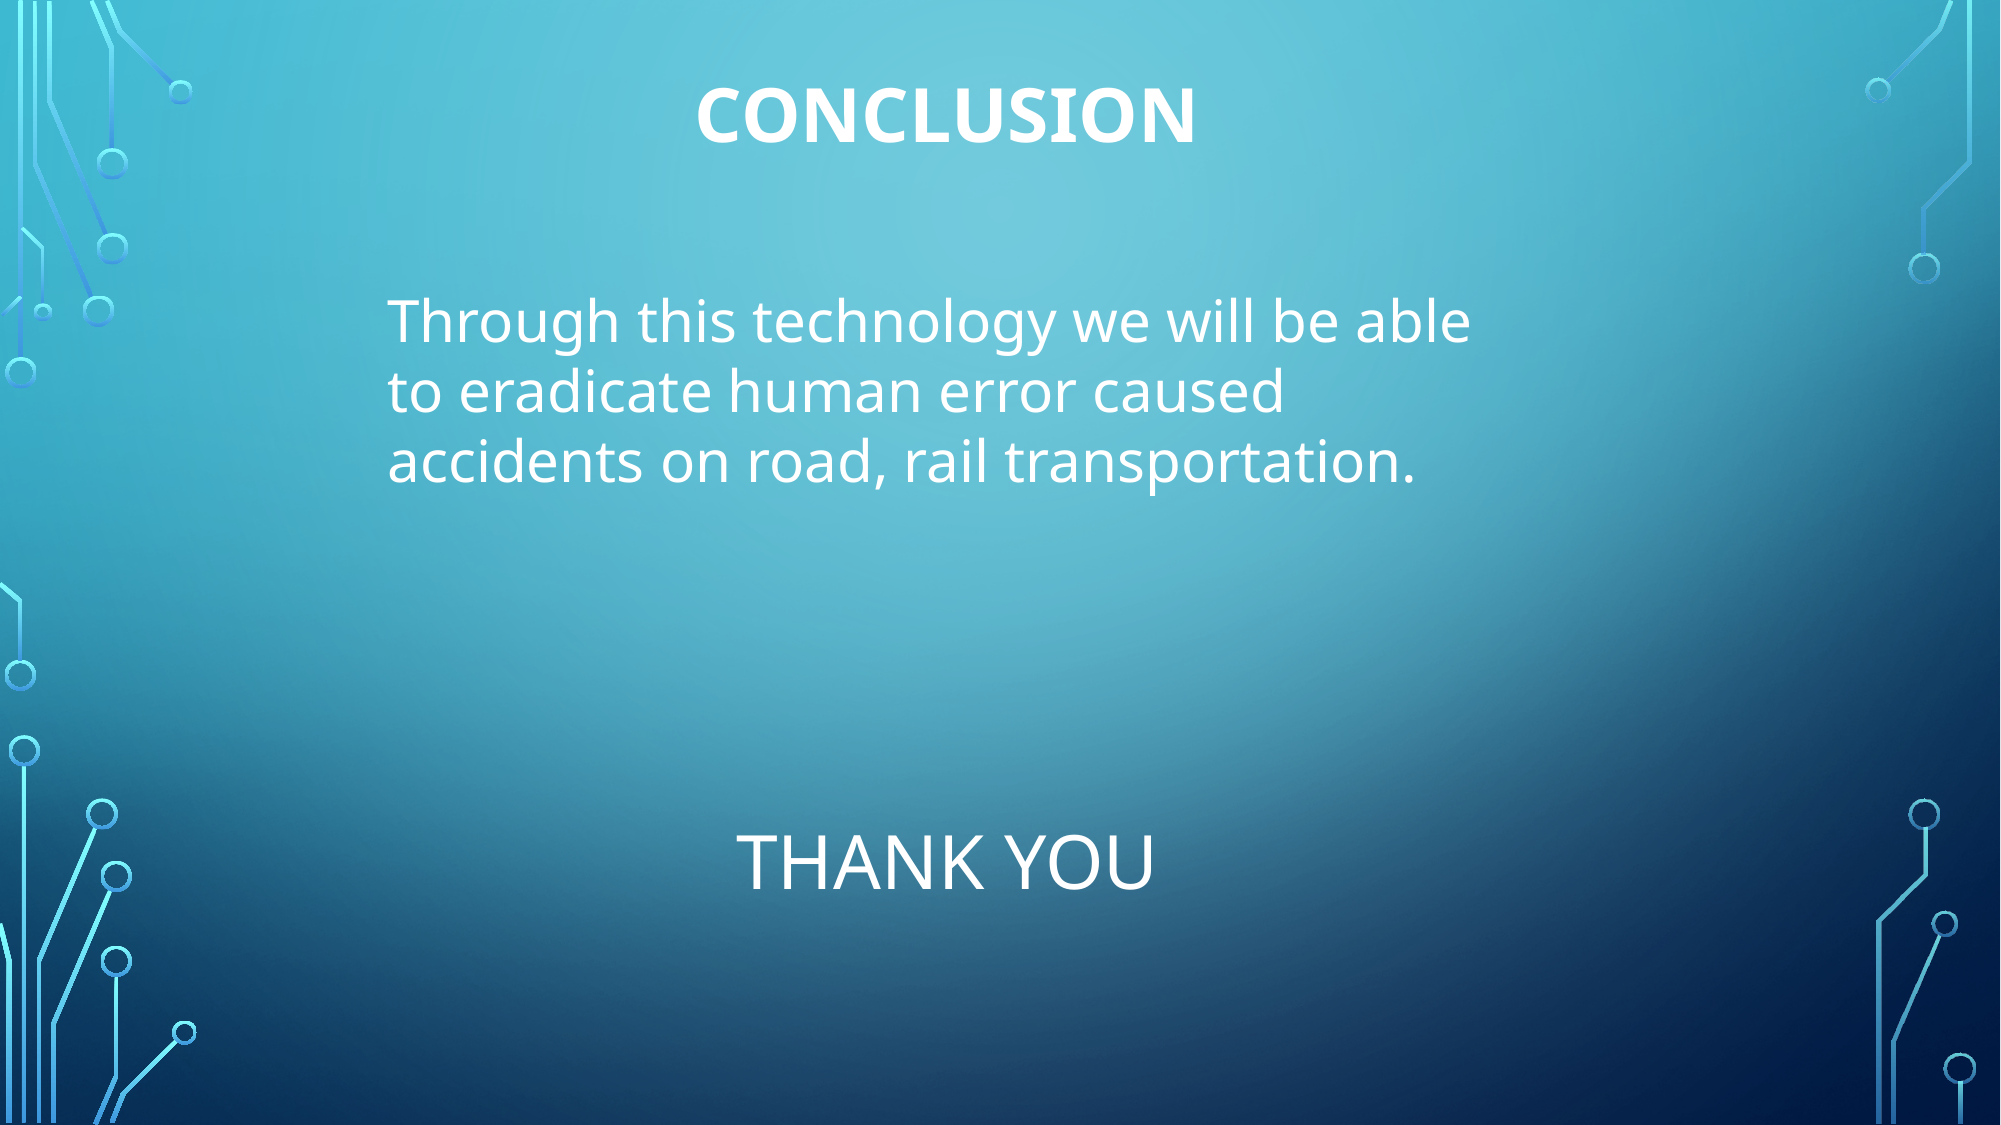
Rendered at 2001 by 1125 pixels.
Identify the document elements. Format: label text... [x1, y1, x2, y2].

text_box CONCLUSION [422, 59, 1472, 165]
text_box THANK YOU [547, 807, 1348, 912]
text_box Through this technology we will be able to eradicate human error caused accidents on road, rail transportation. [372, 277, 1543, 502]
